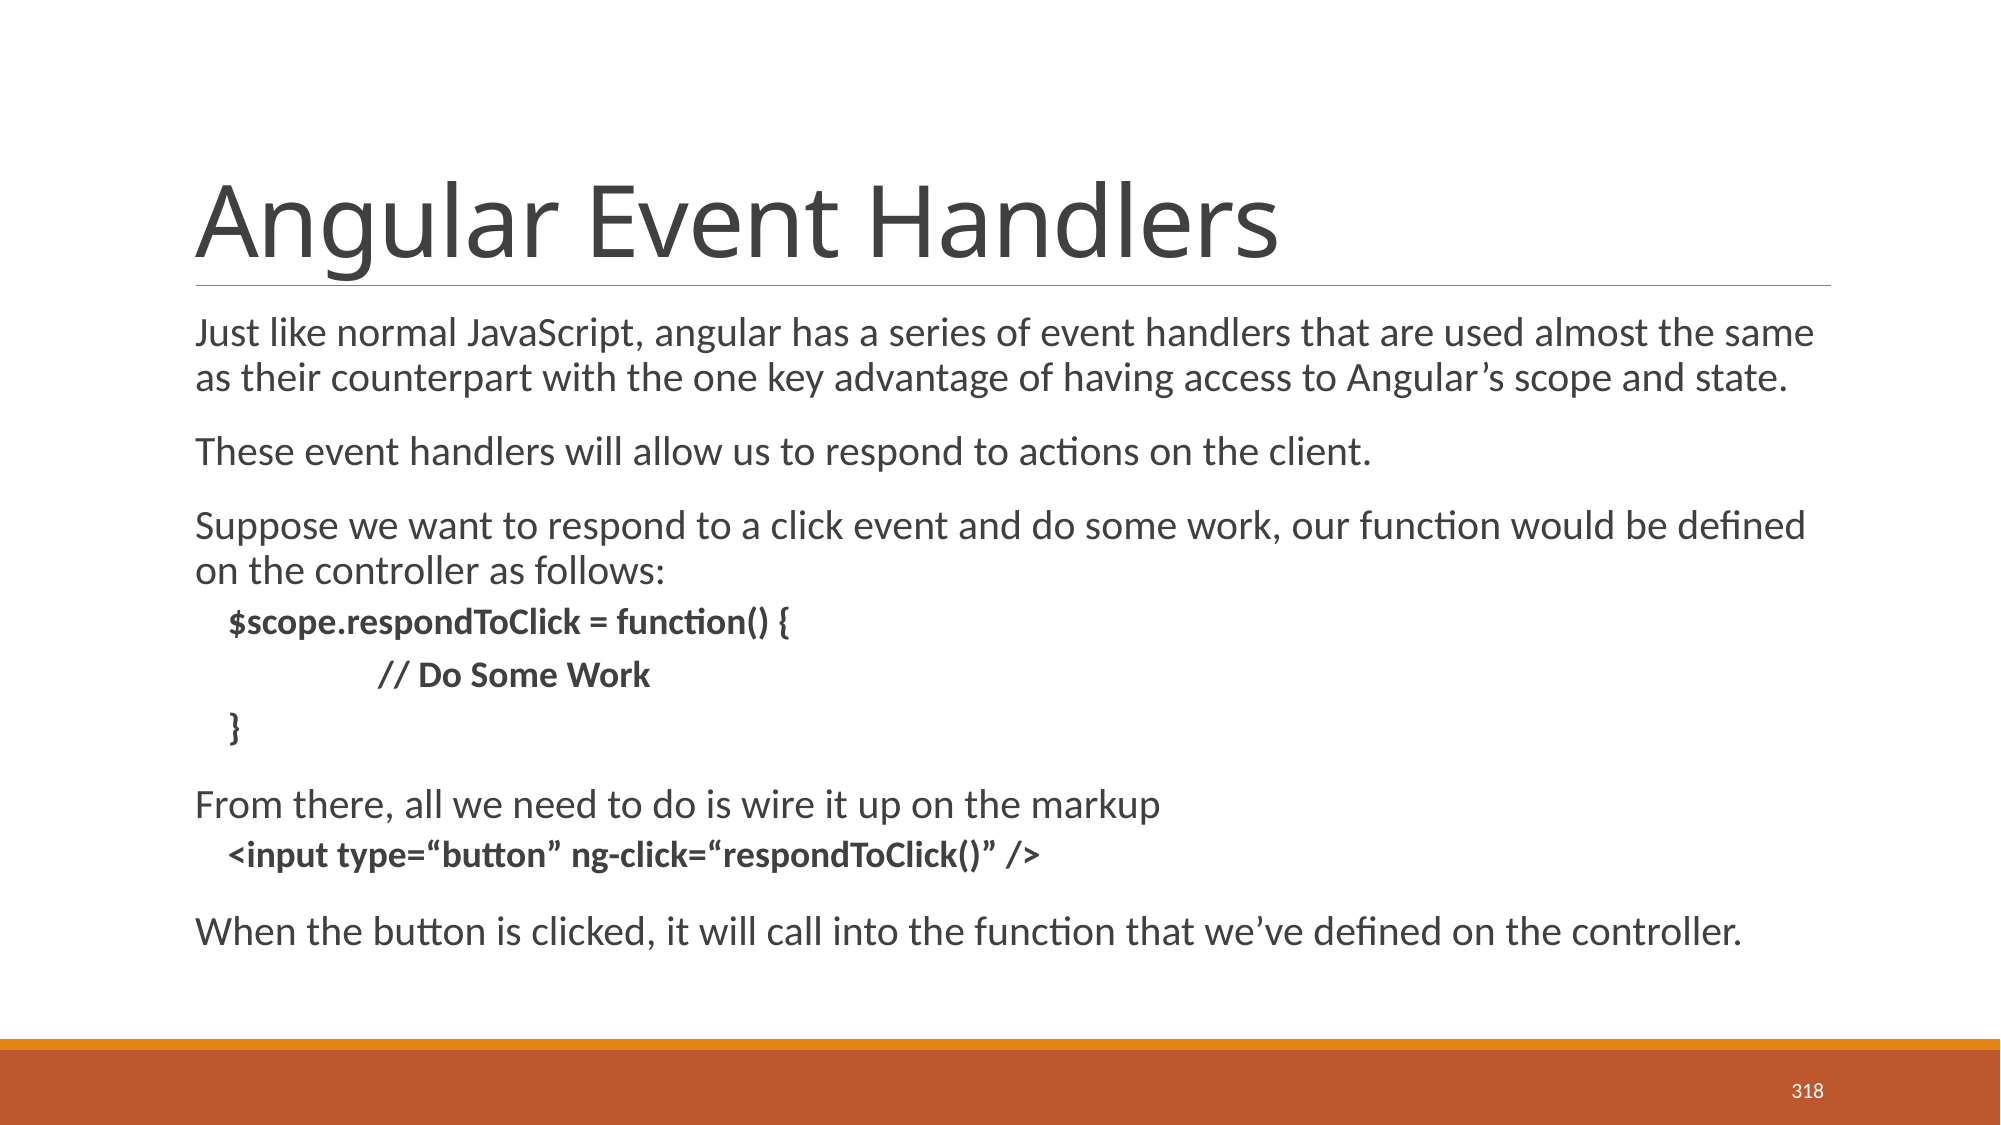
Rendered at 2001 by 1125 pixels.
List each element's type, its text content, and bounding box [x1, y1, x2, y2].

list Just like normal JavaScript, angular has a series of event handlers that are used almost the same as their counterpart with the one key advantage of having access to Angular’s scope and state. These event handlers will allow us to respond to actions on the client. Suppose we want to respond to a click event and do some work, our function would be defined on the controller as follows: $scope.respondToClick = function() { // Do Some Work } From there, all we need to do is wire it up on the markup <input type=“button” ng-click=“respondToClick()” /> When the button is clicked, it will call into the function that we’ve defined on the controller. [180, 302, 1830, 963]
title Angular Event Handlers [180, 47, 1830, 285]
slide_number 318 [1624, 1059, 1840, 1120]
